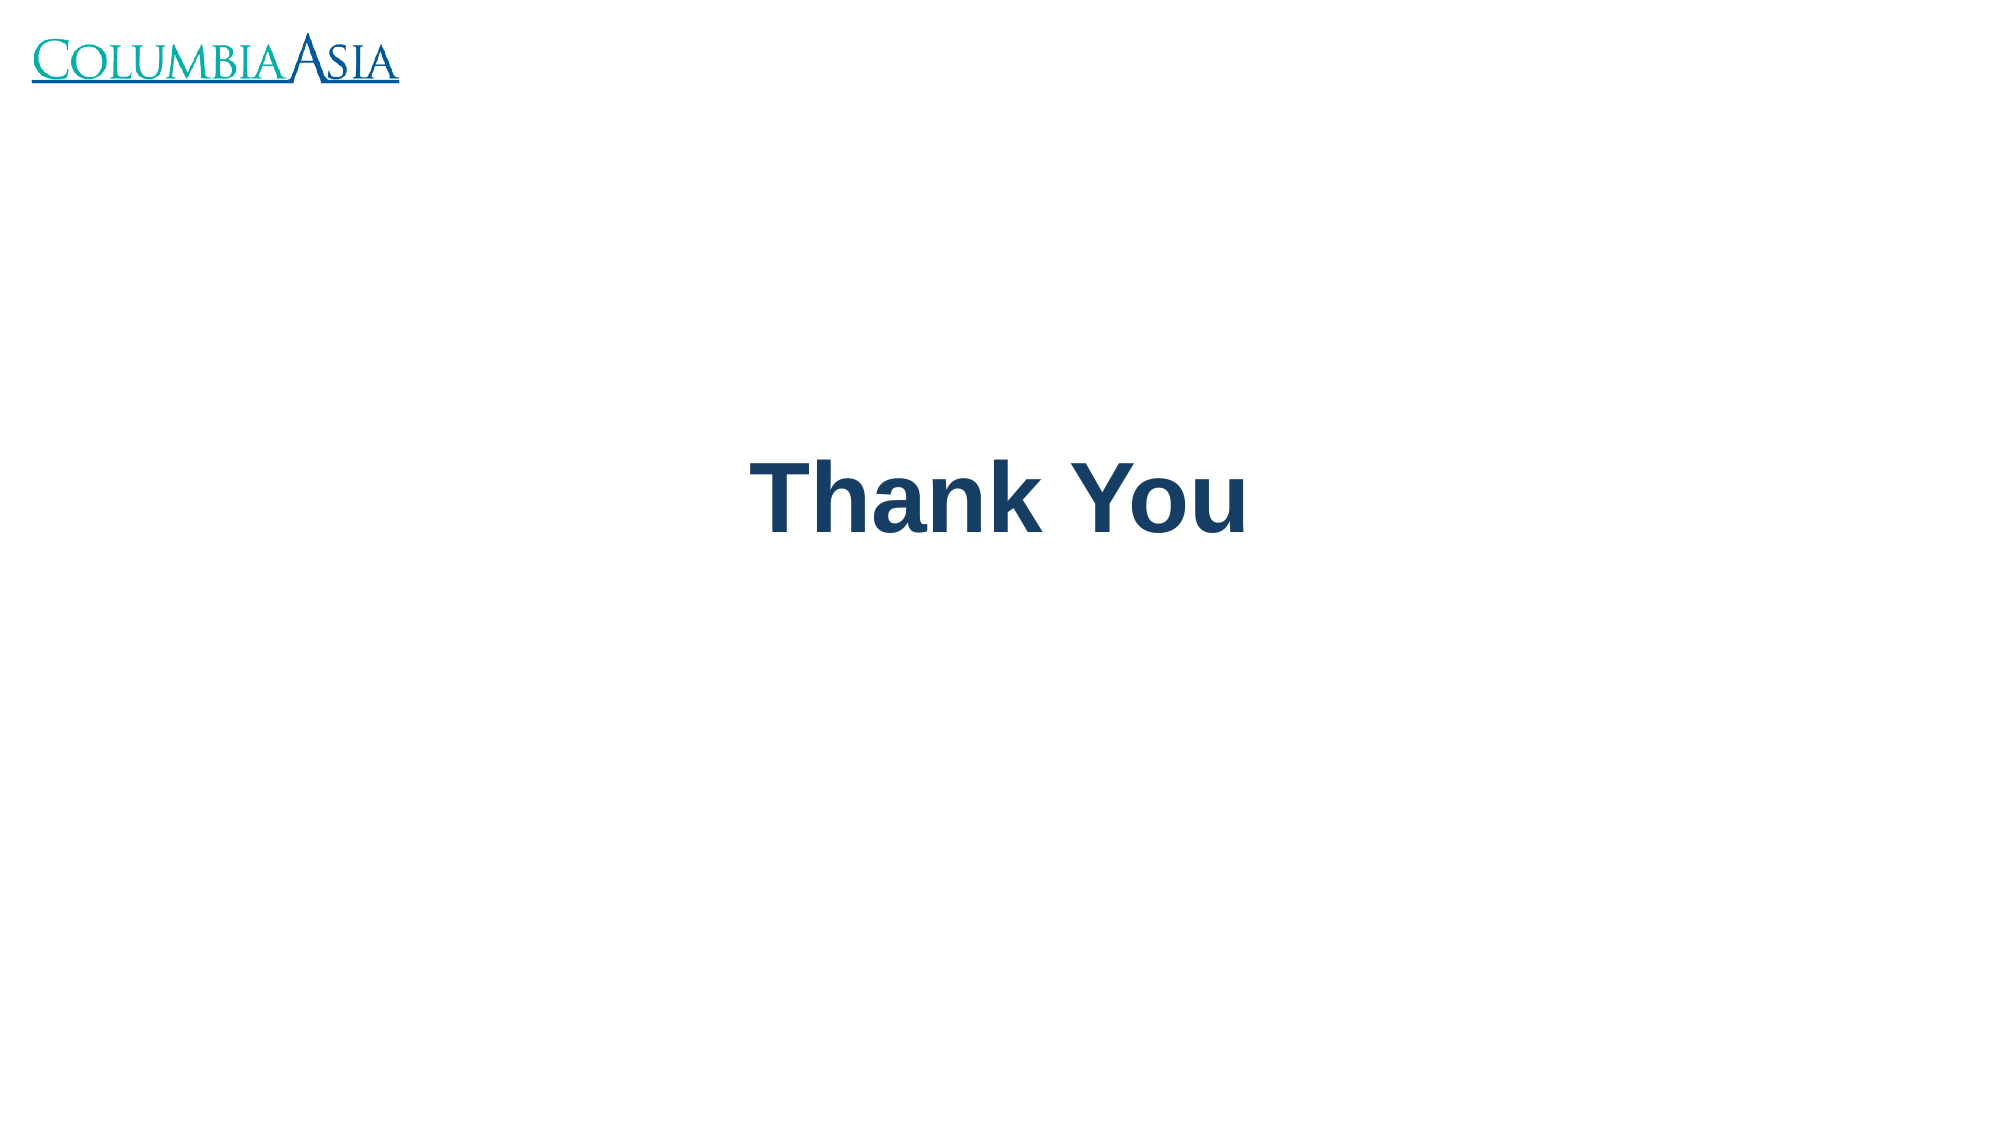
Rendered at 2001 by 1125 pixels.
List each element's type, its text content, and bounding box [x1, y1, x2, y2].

picture [18, 0, 412, 255]
title Thank You [202, 169, 1798, 562]
